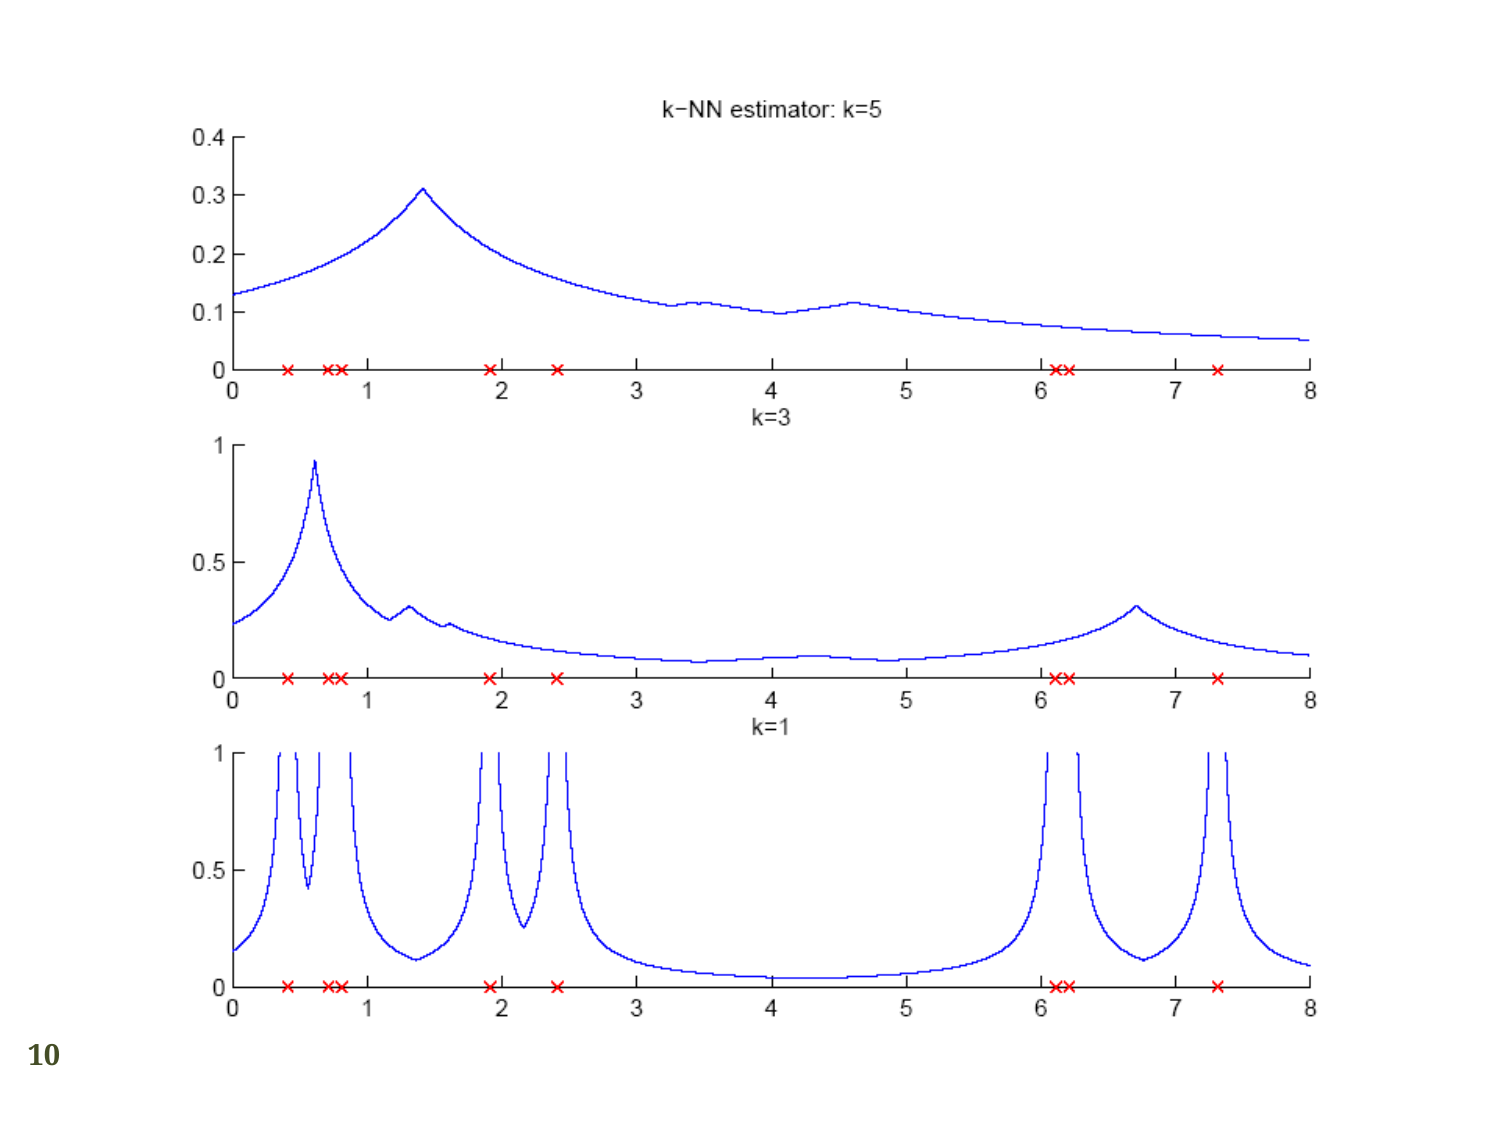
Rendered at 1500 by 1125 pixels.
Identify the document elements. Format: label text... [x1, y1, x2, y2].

slide_number 10 [0, 1025, 88, 1088]
picture [177, 98, 1323, 1026]
